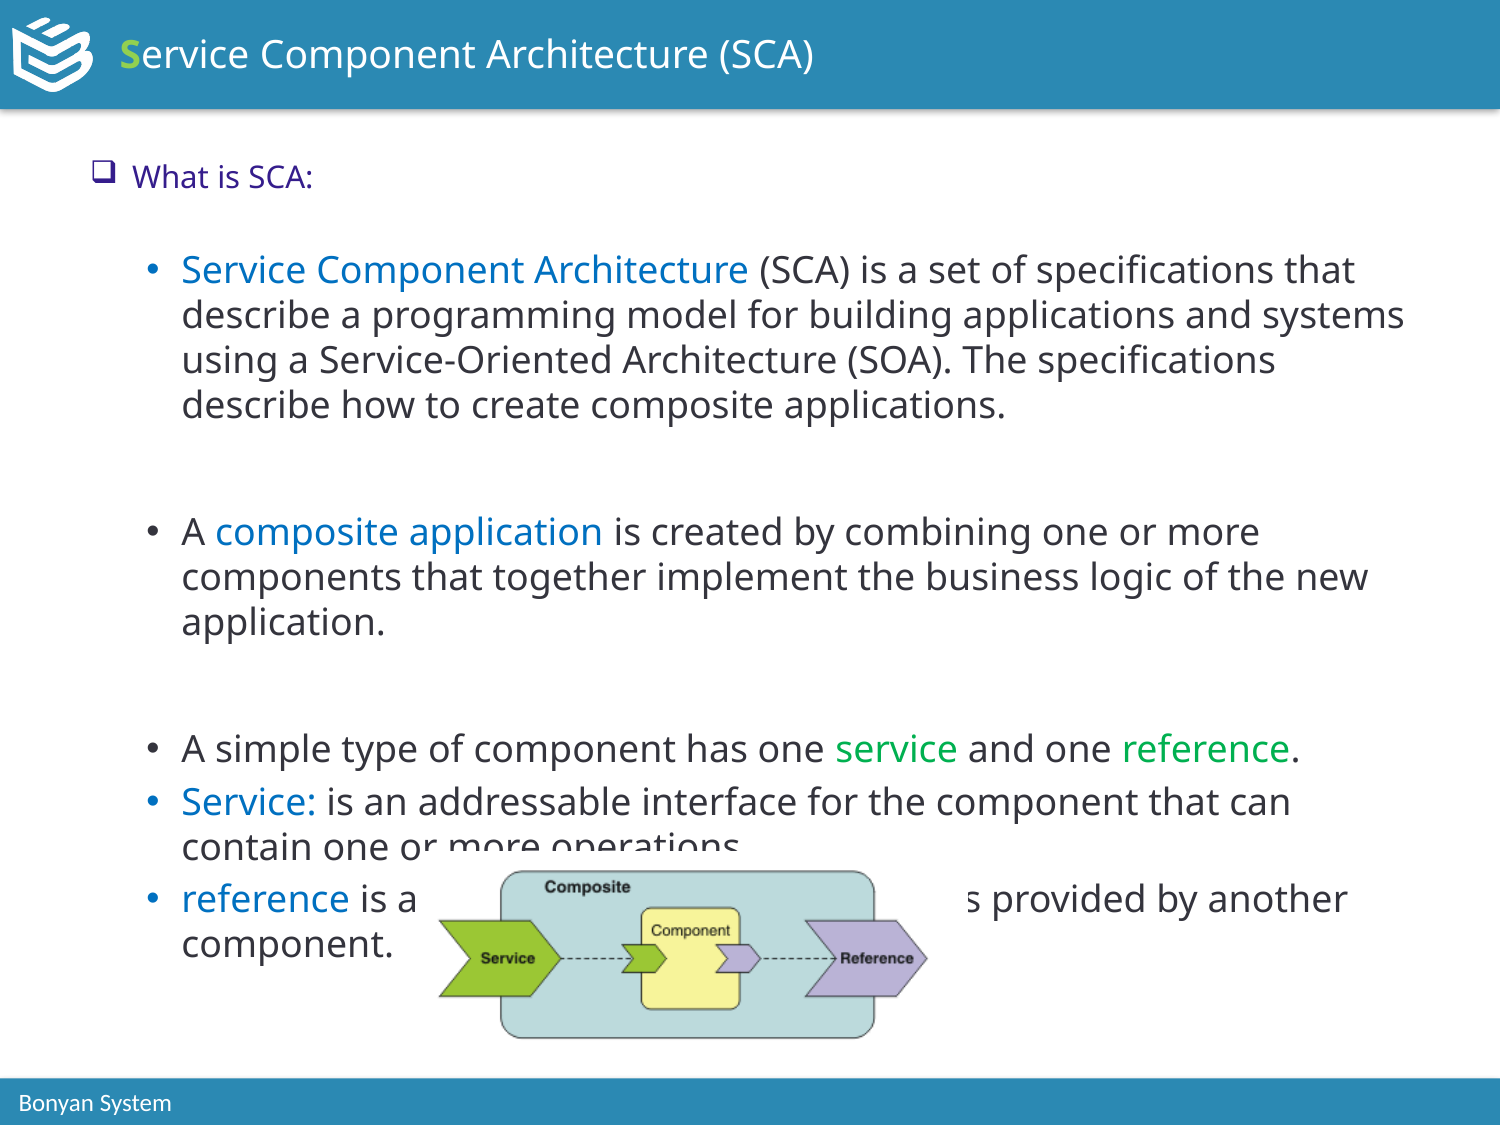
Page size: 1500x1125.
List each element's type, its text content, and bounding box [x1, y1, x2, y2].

title Service Component Architecture (SCA) [104, 6, 1490, 99]
picture [12, 17, 93, 92]
picture [421, 850, 968, 1062]
list What is SCA: Service Component Architecture (SCA) is a set of specifications that describe a programming model for building applications and systems using a Service-Oriented Architecture (SOA). The specifications describe how to create composite applications. A composite application is created by combining one or more components that together implement the business logic of the new application. A simple type of component has one service and one reference. Service: is an addressable interface for the component that can contain one or more operations. reference is a dependency on a service that is provided by another component. [75, 149, 1425, 975]
